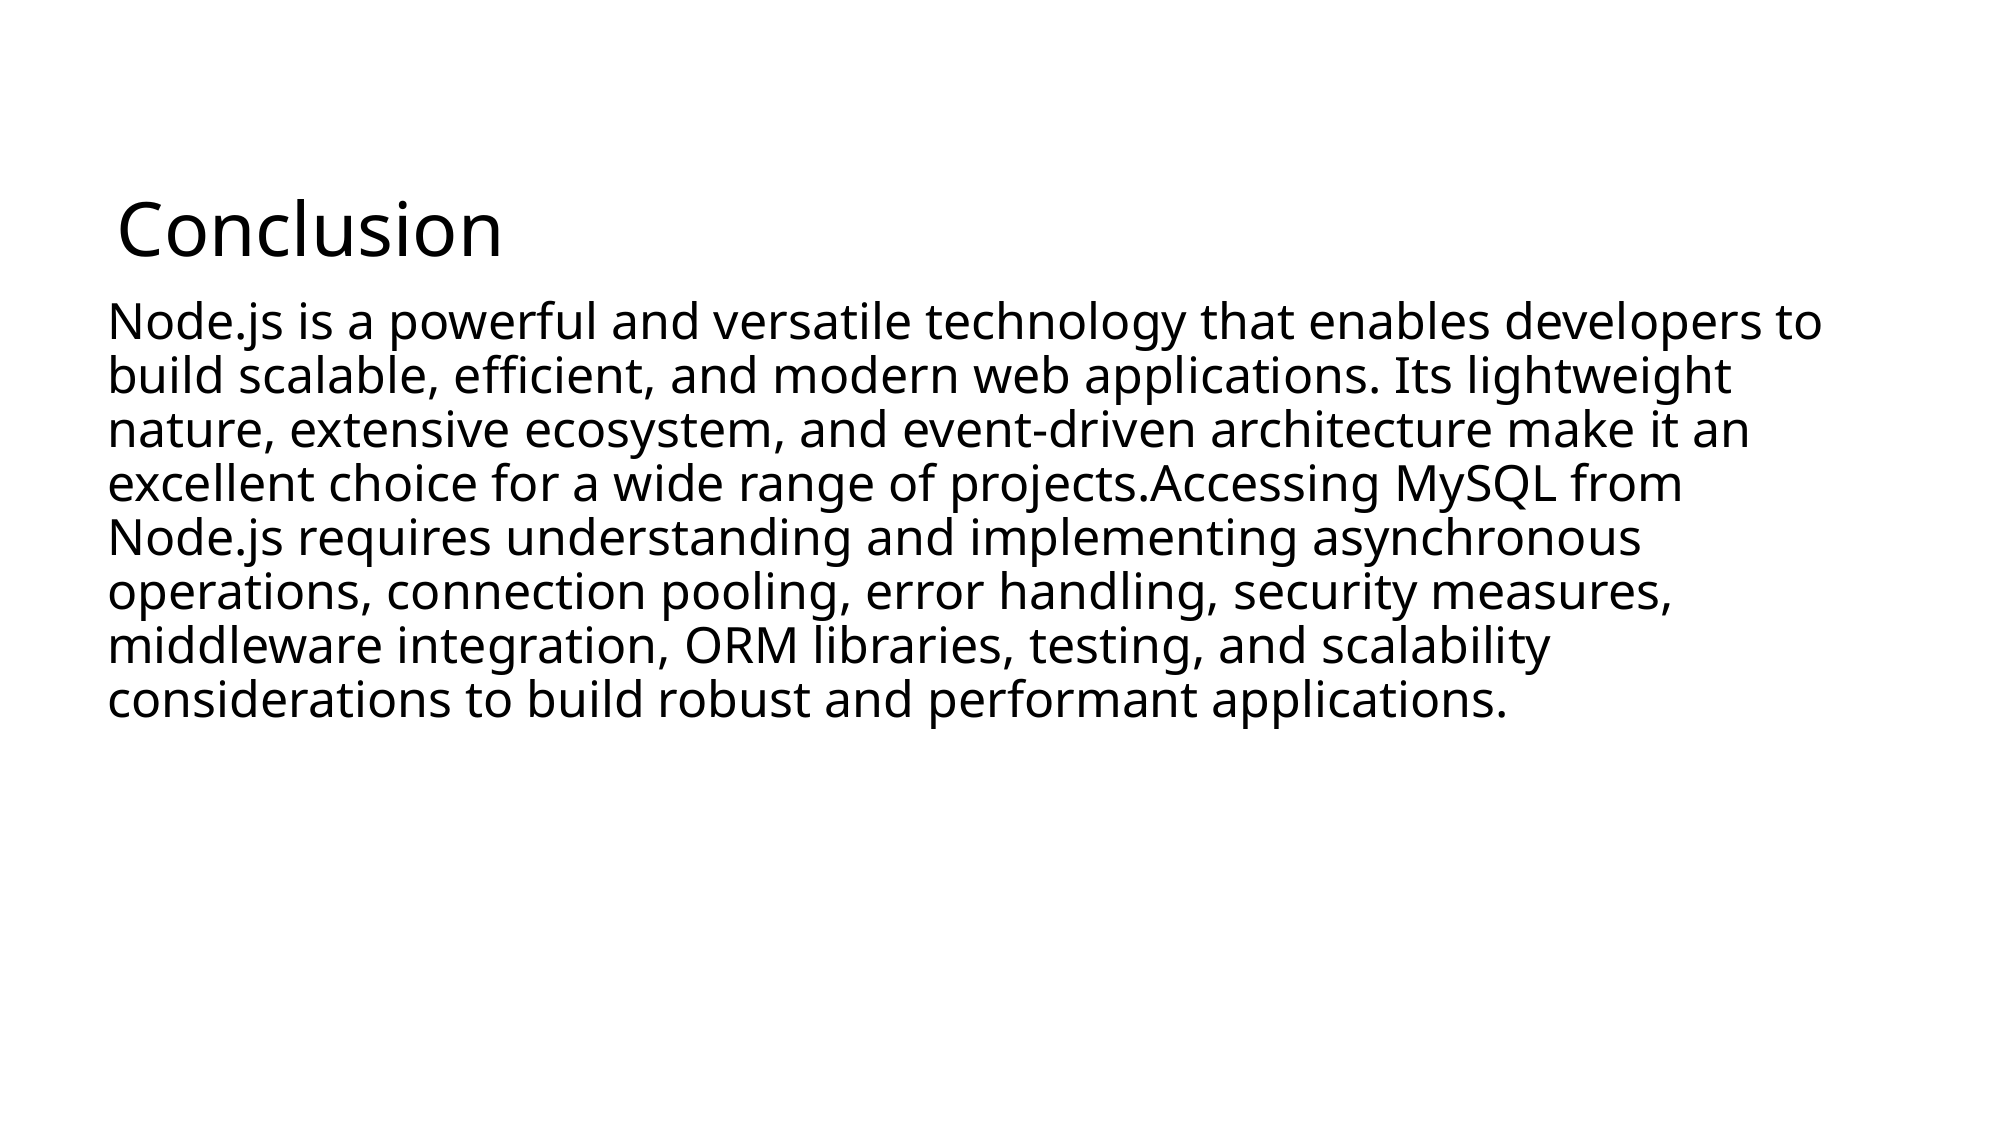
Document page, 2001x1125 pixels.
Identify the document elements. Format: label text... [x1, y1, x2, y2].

list Node.js is a powerful and versatile technology that enables developers to build scalable, efficient, and modern web applications. Its lightweight nature, extensive ecosystem, and event-driven architecture make it an excellent choice for a wide range of projects.Accessing MySQL from Node.js requires understanding and implementing asynchronous operations, connection pooling, error handling, security measures, middleware integration, ORM libraries, testing, and scalability considerations to build robust and performant applications. [92, 289, 1843, 790]
title Conclusion [101, 128, 1602, 289]
